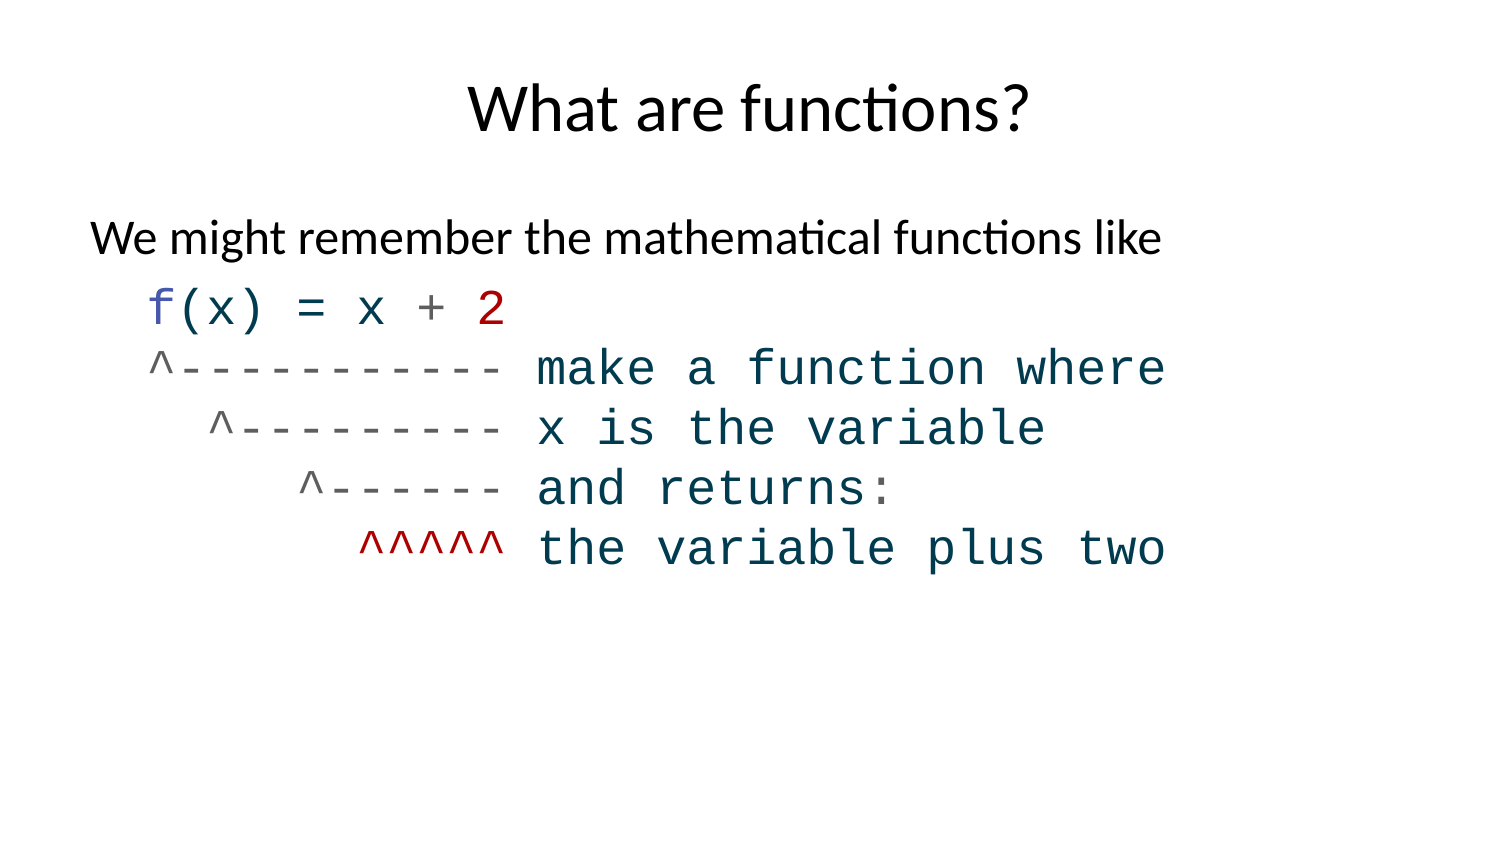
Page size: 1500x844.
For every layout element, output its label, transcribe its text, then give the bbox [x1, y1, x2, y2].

title What are functions? [75, 33, 1425, 175]
list We might remember the mathematical functions like f(x) = x + 2 ^----------- make a function where ^--------- x is the variable ^------ and returns: ^^^^^ the variable plus two [75, 196, 1425, 754]
